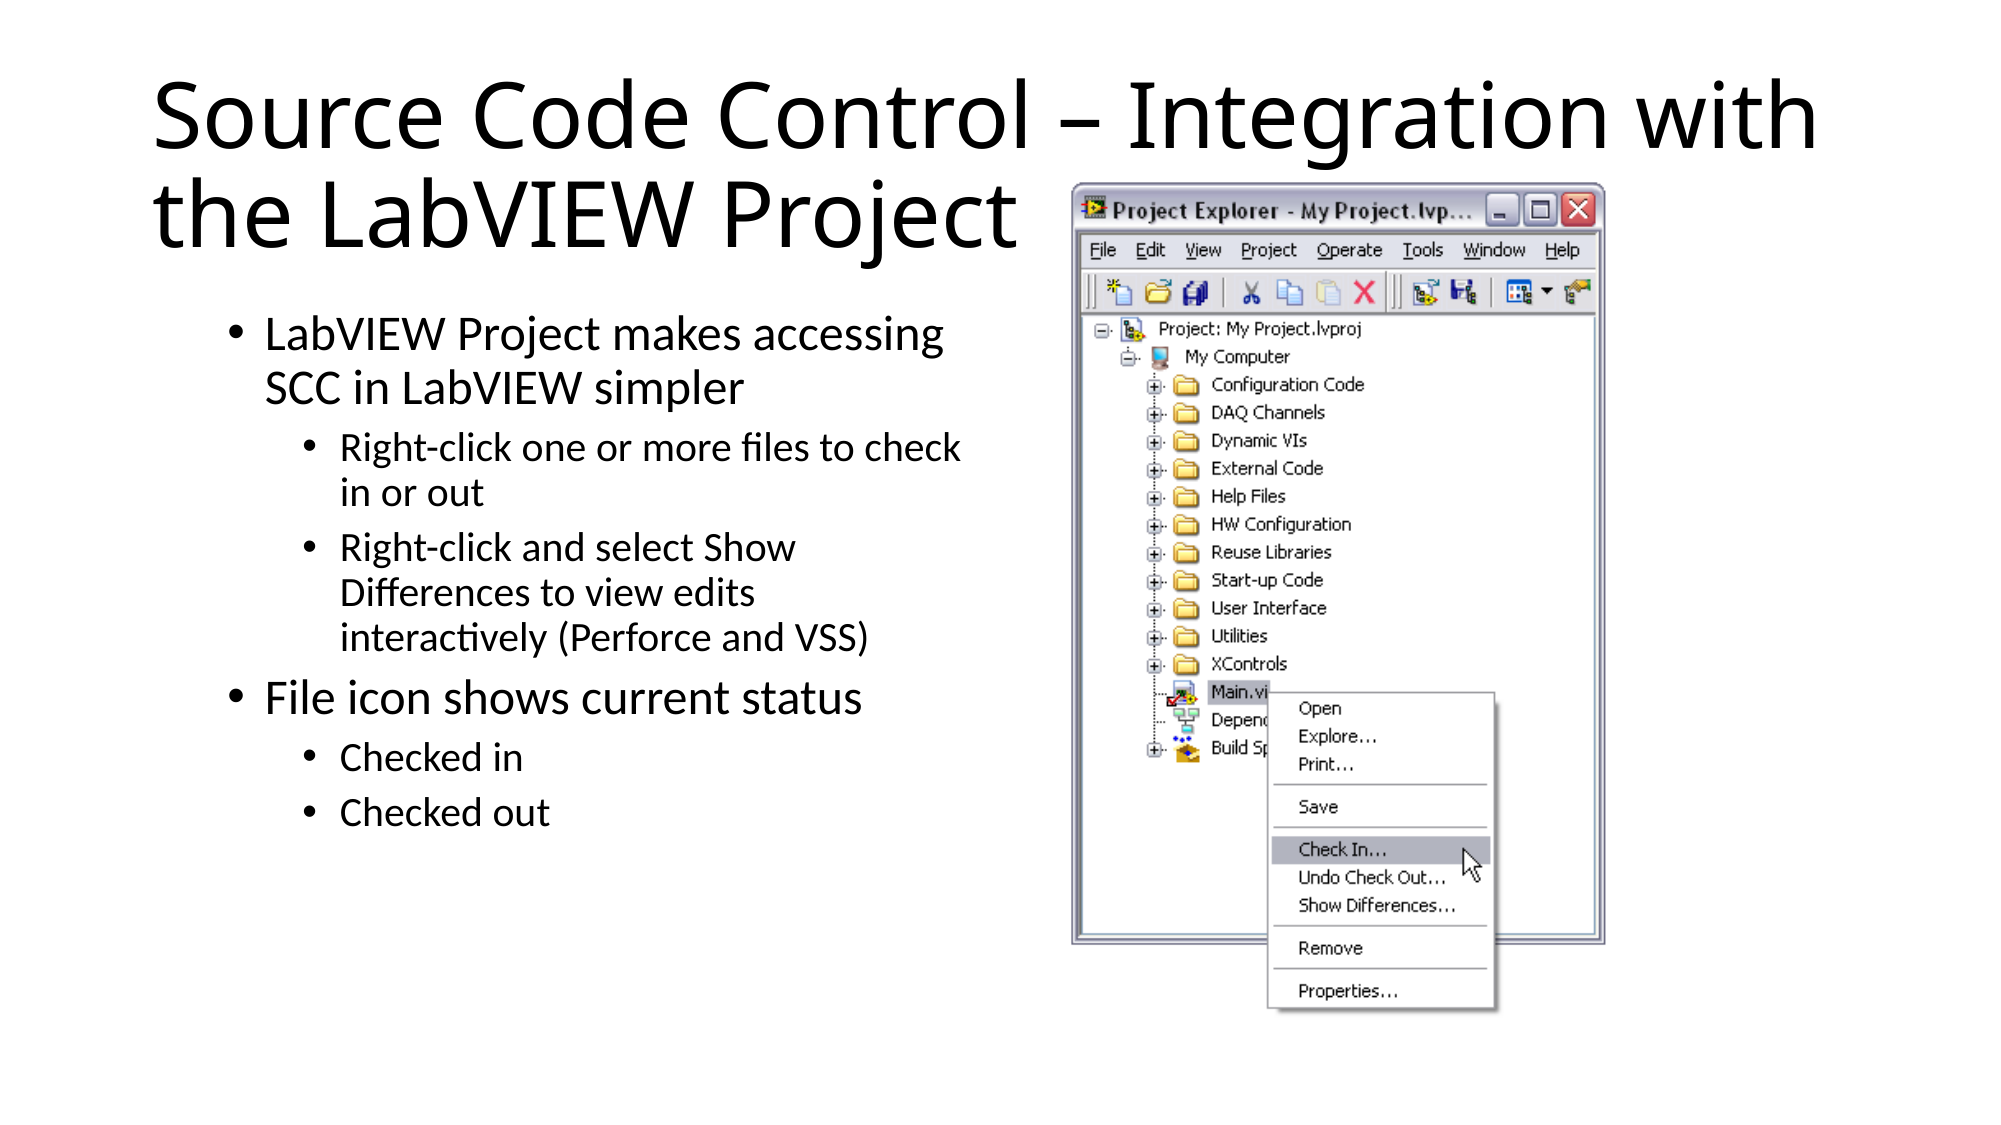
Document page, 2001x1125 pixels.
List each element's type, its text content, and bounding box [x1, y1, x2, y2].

title Source Code Control – Integration with the LabVIEW Project [137, 59, 1863, 278]
picture [1070, 181, 1609, 1019]
list LabVIEW Project makes accessing SCC in LabVIEW simpler Right-click one or more files to check in or out Right-click and select Show Differences to view edits interactively (Perforce and VSS) File icon shows current status Checked in Checked out [137, 299, 988, 1014]
